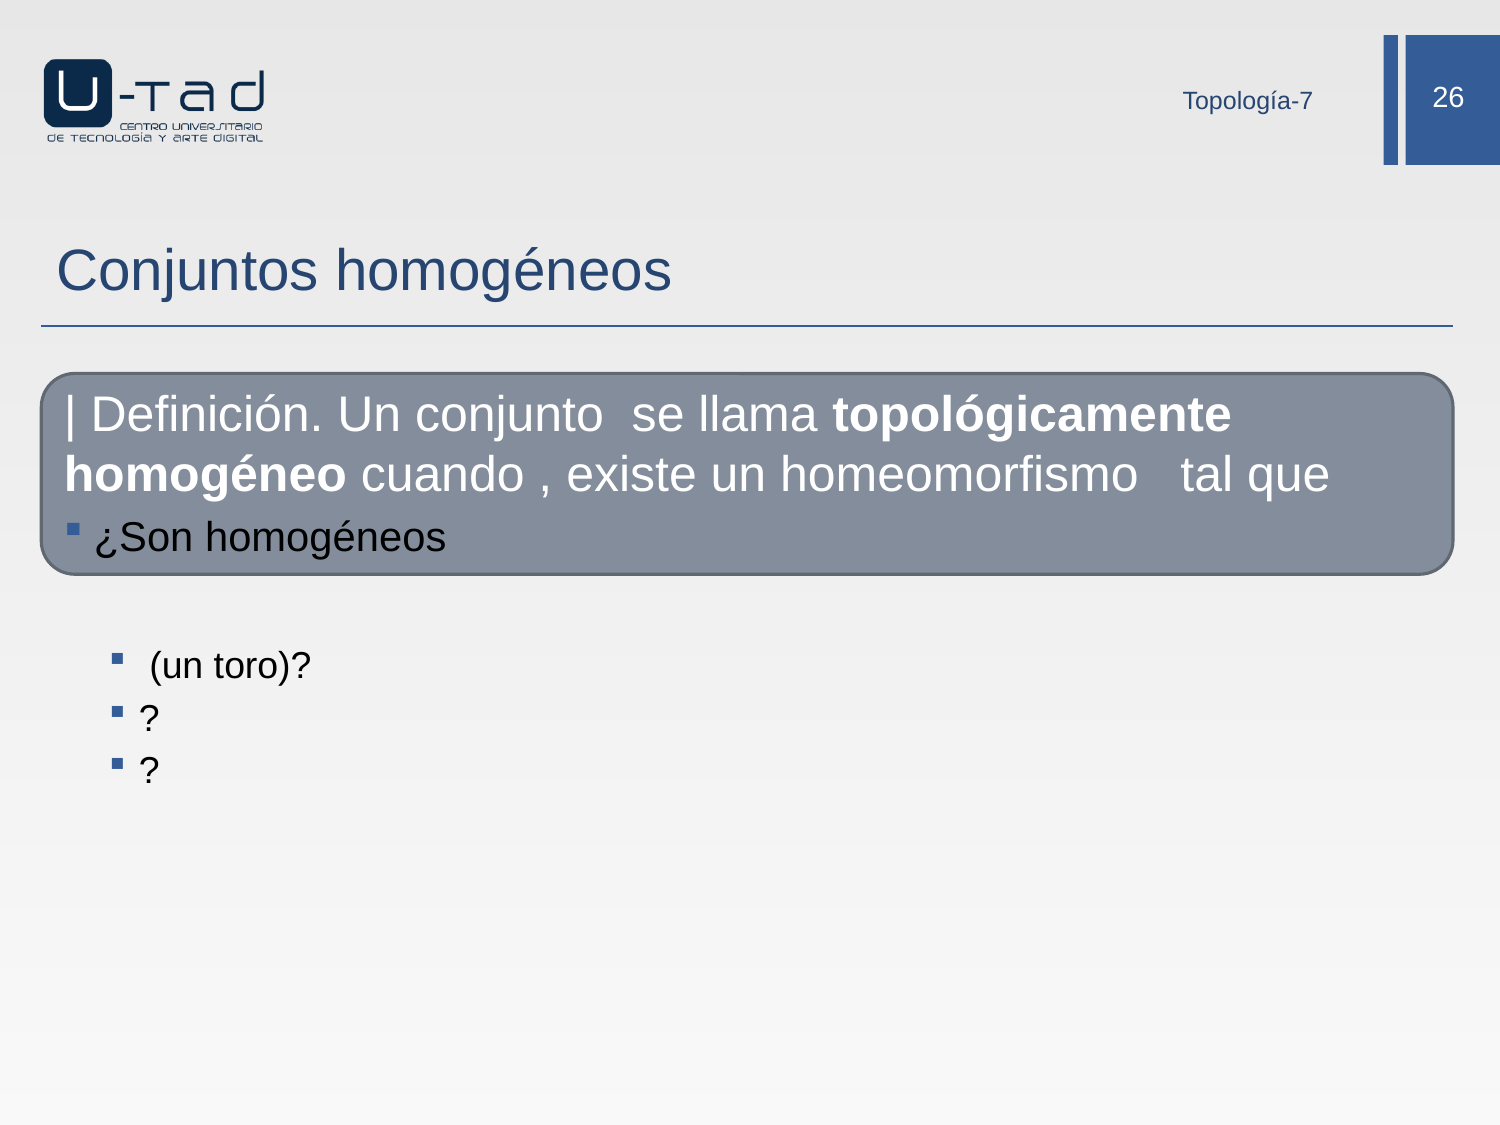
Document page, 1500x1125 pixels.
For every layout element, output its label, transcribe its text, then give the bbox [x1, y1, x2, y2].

picture [17, 49, 290, 151]
title Conjuntos homogéneos [41, 208, 1453, 327]
footer Topología-7 [747, 78, 1329, 128]
text_box [39, 371, 1455, 576]
